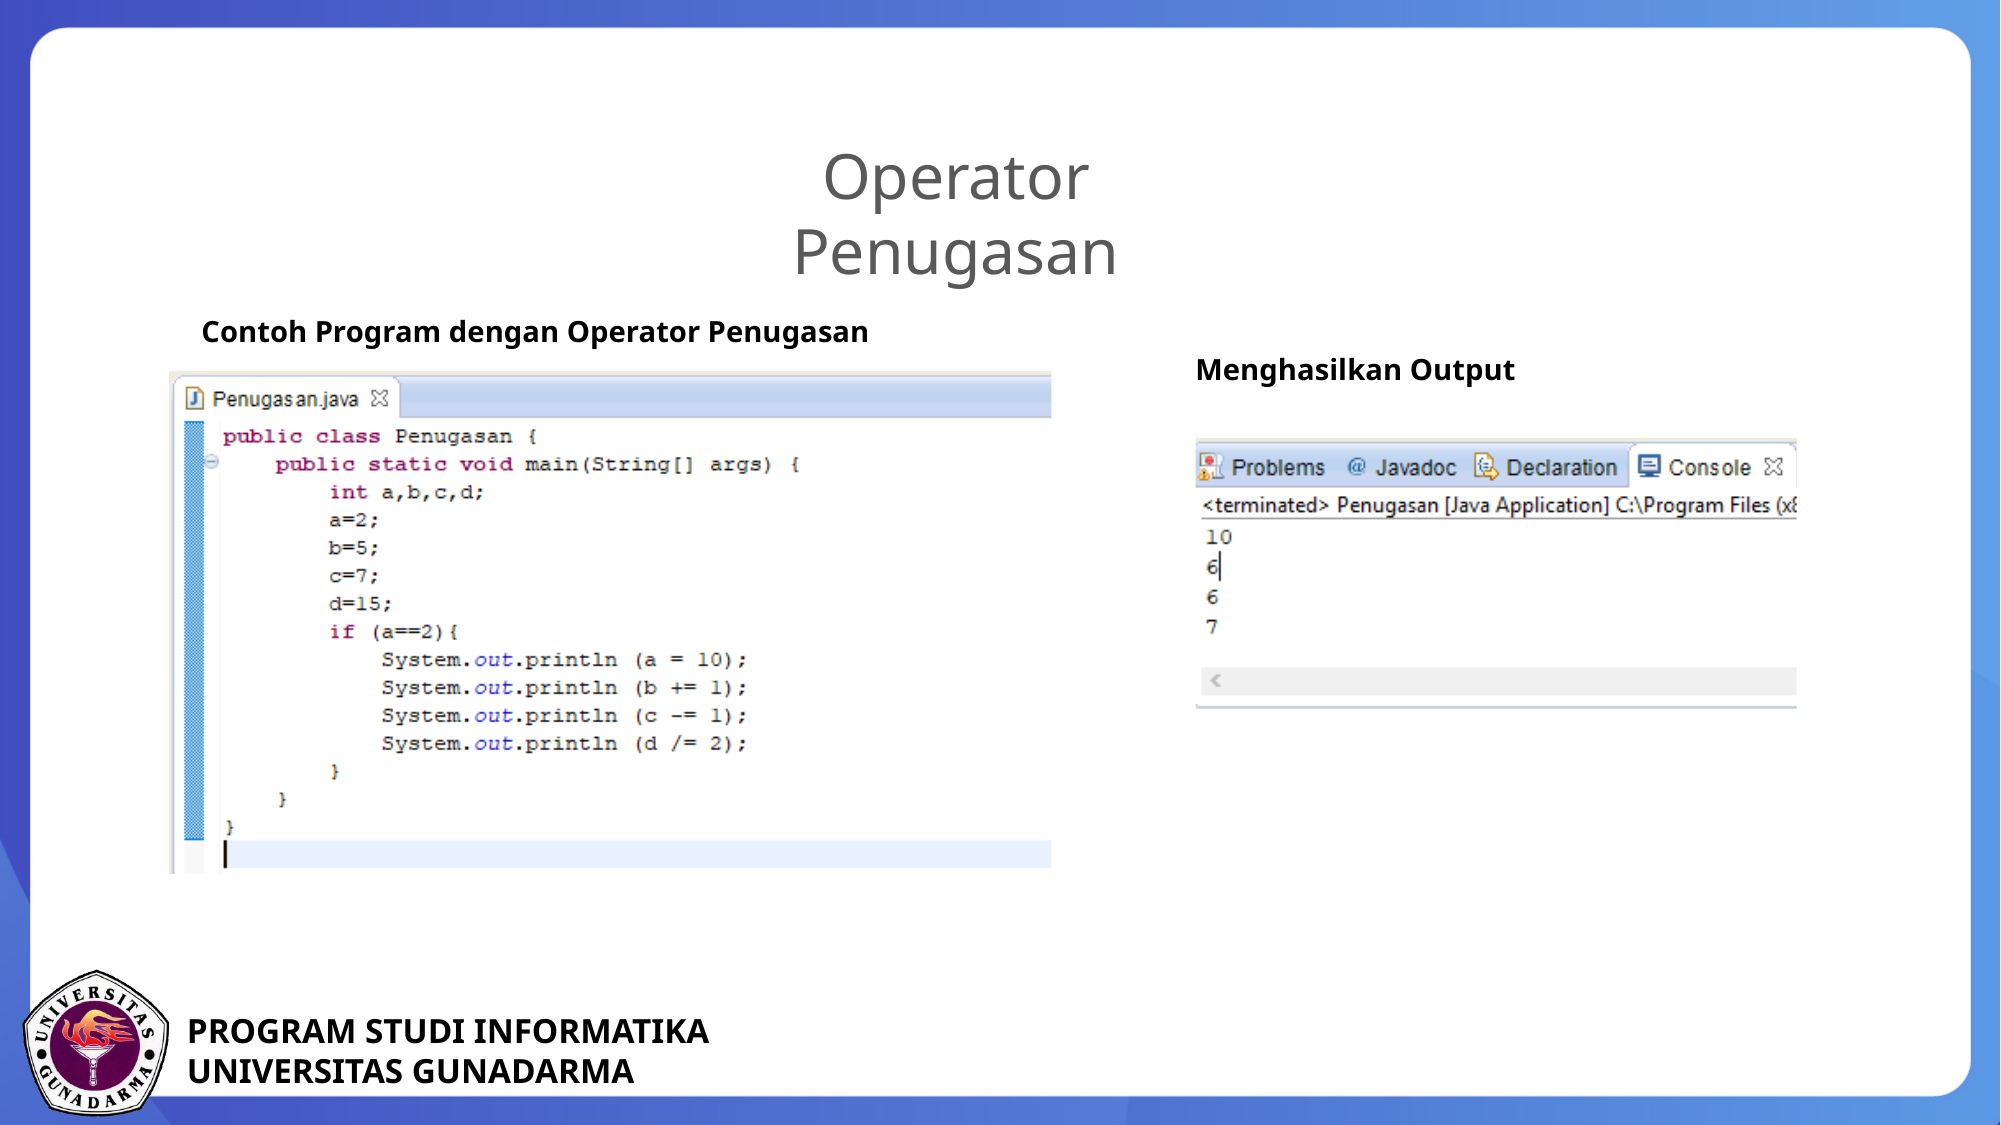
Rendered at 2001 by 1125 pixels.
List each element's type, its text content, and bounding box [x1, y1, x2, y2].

text_box Operator Penugasan [668, 129, 1244, 295]
picture [0, 0, 2001, 1125]
text_box Menghasilkan Output [1195, 320, 1944, 421]
text_box Contoh Program dengan Operator Penugasan [201, 313, 1073, 384]
